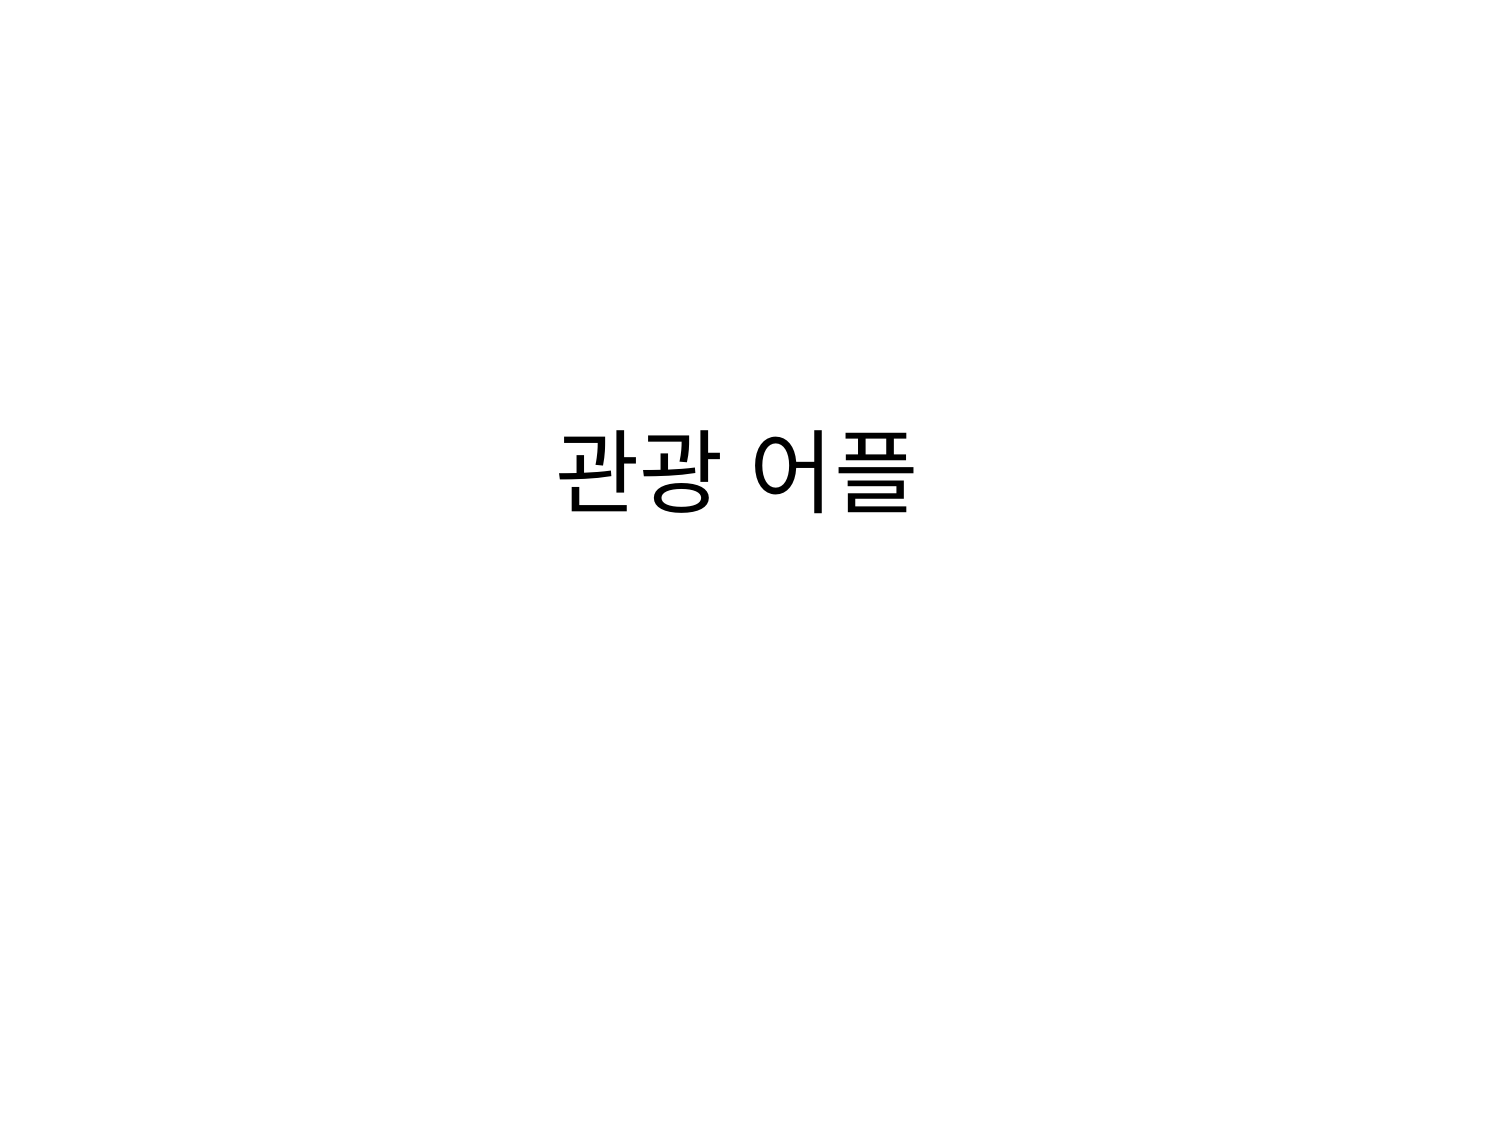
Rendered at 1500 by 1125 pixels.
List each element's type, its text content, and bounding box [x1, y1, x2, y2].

title 관광 어플 [112, 349, 1388, 591]
